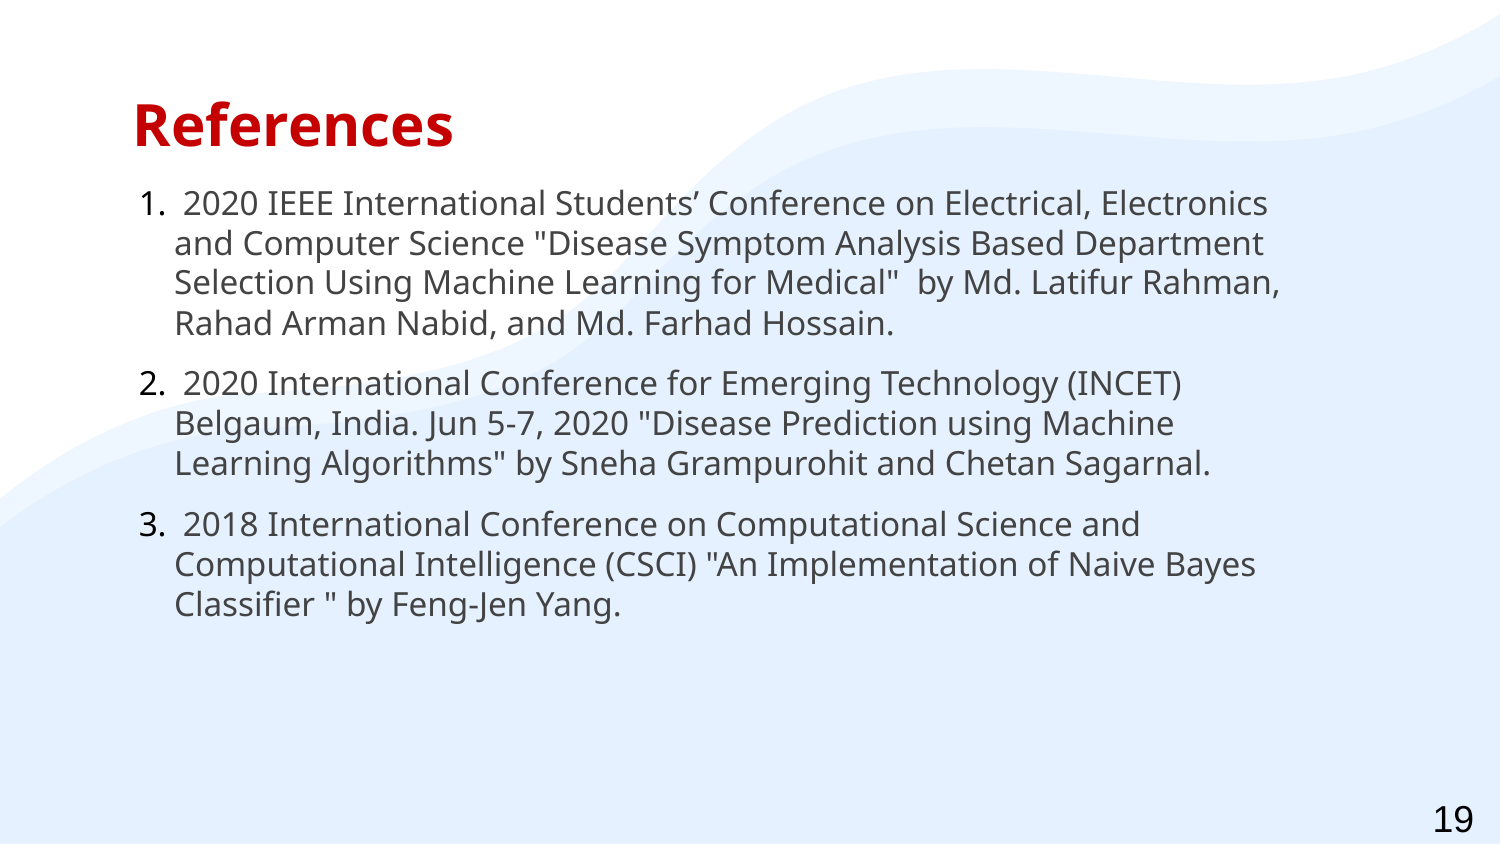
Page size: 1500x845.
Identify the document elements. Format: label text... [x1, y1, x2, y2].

text_box References [118, 72, 1382, 167]
text_box 19 [1417, 787, 1500, 844]
text_box 2020 IEEE International Students’ Conference on Electrical, Electronics and Computer Science "Disease Symptom Analysis Based Department Selection Using Machine Learning for Medical" by Md. Latifur Rahman, Rahad Arman Nabid, and Md. Farhad Hossain. 2020 International Conference for Emerging Technology (INCET) Belgaum, India. Jun 5-7, 2020 "Disease Prediction using Machine Learning Algorithms" by Sneha Grampurohit and Chetan Sagarnal. 2018 International Conference on Computational Science and Computational Intelligence (CSCI) "An Implementation of Naive Bayes Classifier " by Feng-Jen Yang. [123, 166, 1311, 827]
